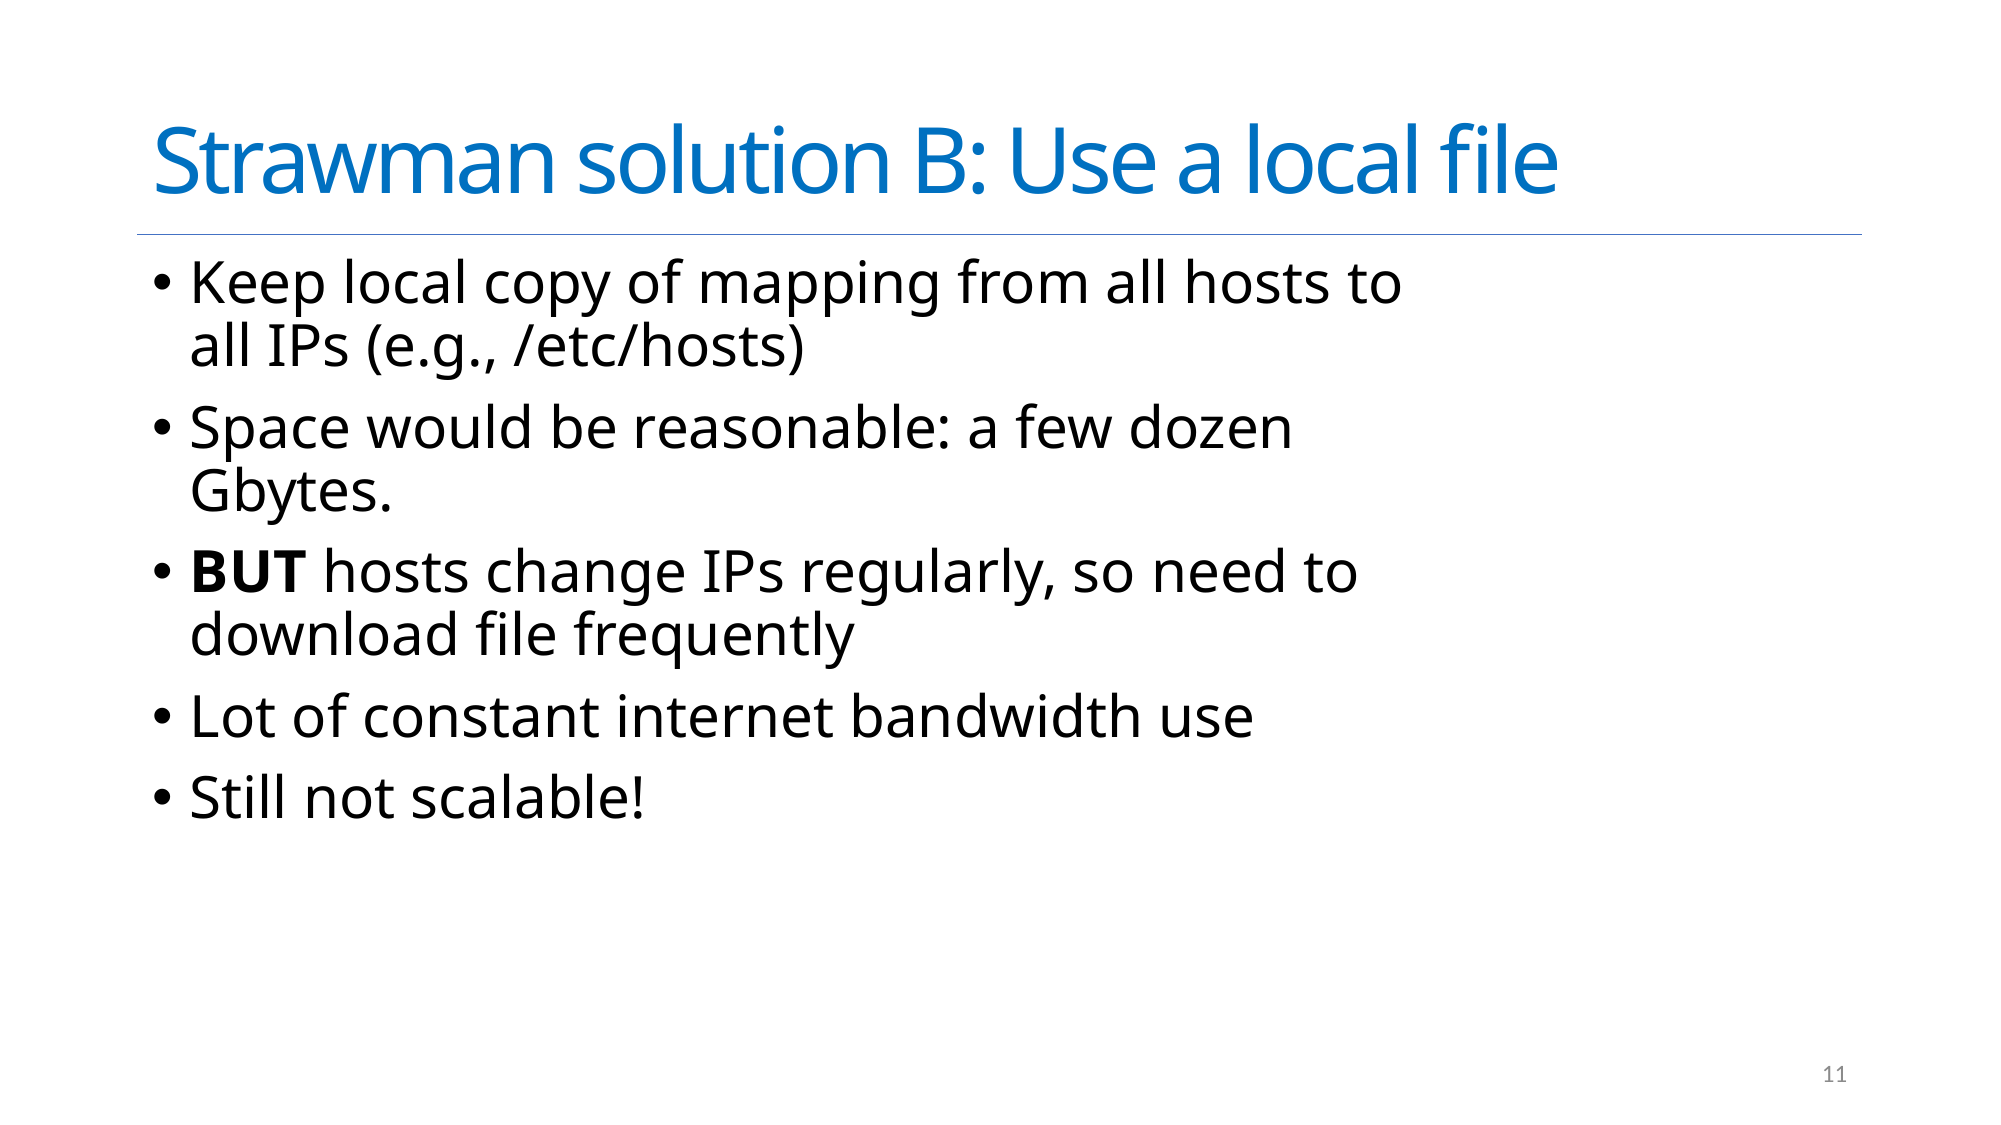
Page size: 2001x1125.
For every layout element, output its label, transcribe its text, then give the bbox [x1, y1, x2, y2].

title Strawman solution B: Use a local file [137, 3, 1863, 221]
slide_number 11 [1412, 1042, 1863, 1103]
list Keep local copy of mapping from all hosts to all IPs (e.g., /etc/hosts) Space would be reasonable: a few dozen Gbytes. BUT hosts change IPs regularly, so need to download file frequently Lot of constant internet bandwidth use Still not scalable! [137, 246, 1432, 960]
